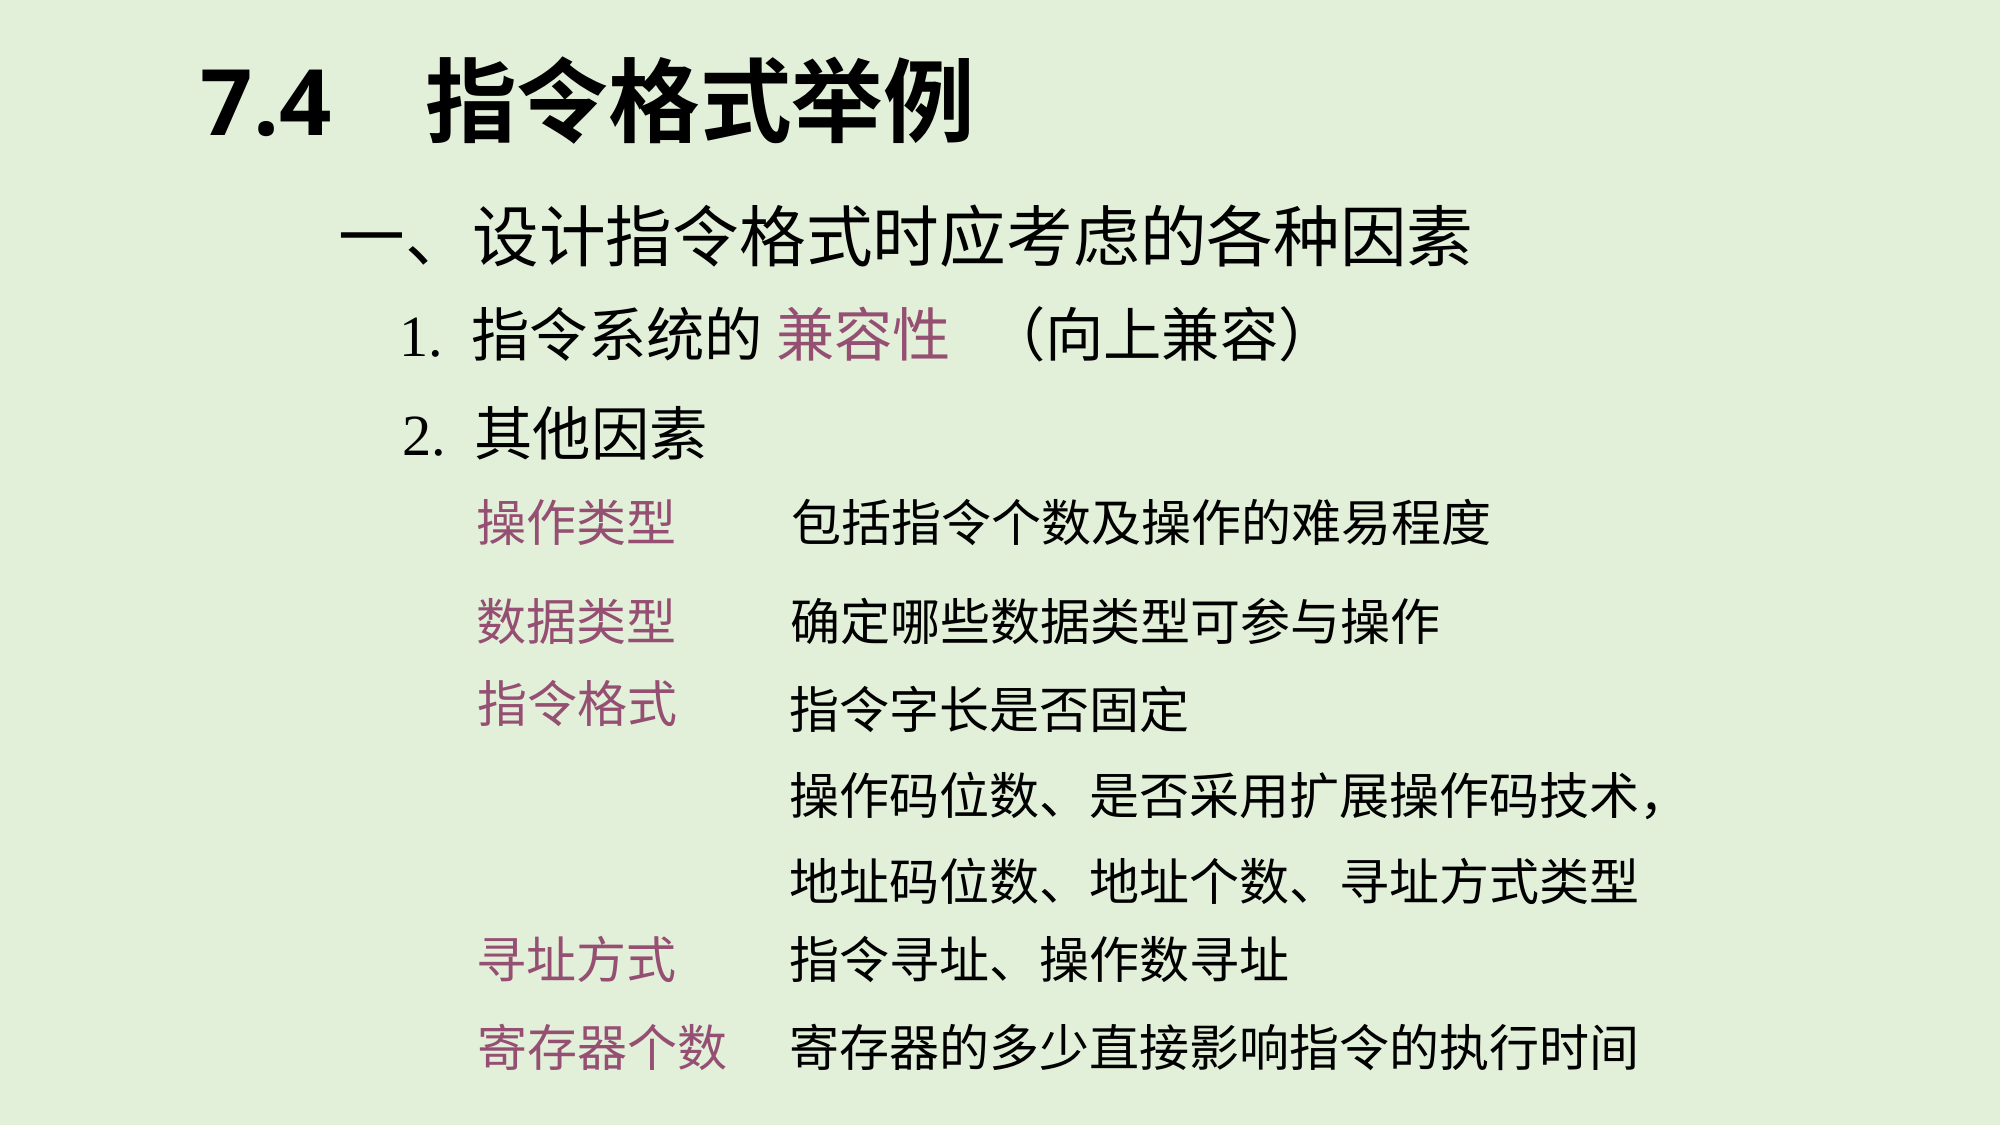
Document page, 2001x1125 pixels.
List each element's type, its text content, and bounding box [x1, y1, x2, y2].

text_box 寄存器的多少直接影响指令的执行时间 [774, 999, 1709, 1084]
text_box 寻址方式 [461, 921, 752, 997]
title 7.4 指令格式举例 [185, 11, 1461, 200]
text_box 操作码位数、是否采用扩展操作码技术， [774, 748, 1750, 833]
text_box 指令寻址、操作数寻址 [774, 912, 1709, 997]
text_box 操作类型 [461, 483, 741, 559]
text_box 确定哪些数据类型可参与操作 [775, 574, 1610, 658]
text_box 寄存器个数 [462, 1009, 743, 1084]
text_box 指令字长是否固定 [774, 662, 1610, 747]
text_box 一、设计指令格式时应考虑的各种因素 [324, 187, 1489, 283]
text_box 2. 其他因素 [387, 389, 875, 475]
text_box 地址码位数、地址个数、寻址方式类型 [774, 834, 1709, 912]
text_box （向上兼容） [972, 291, 1461, 376]
text_box 包括指令个数及操作的难易程度 [777, 483, 1507, 559]
text_box 指令格式 [462, 665, 693, 741]
text_box 1. 指令系统的 兼容性 [384, 291, 972, 376]
text_box 数据类型 [461, 583, 717, 658]
